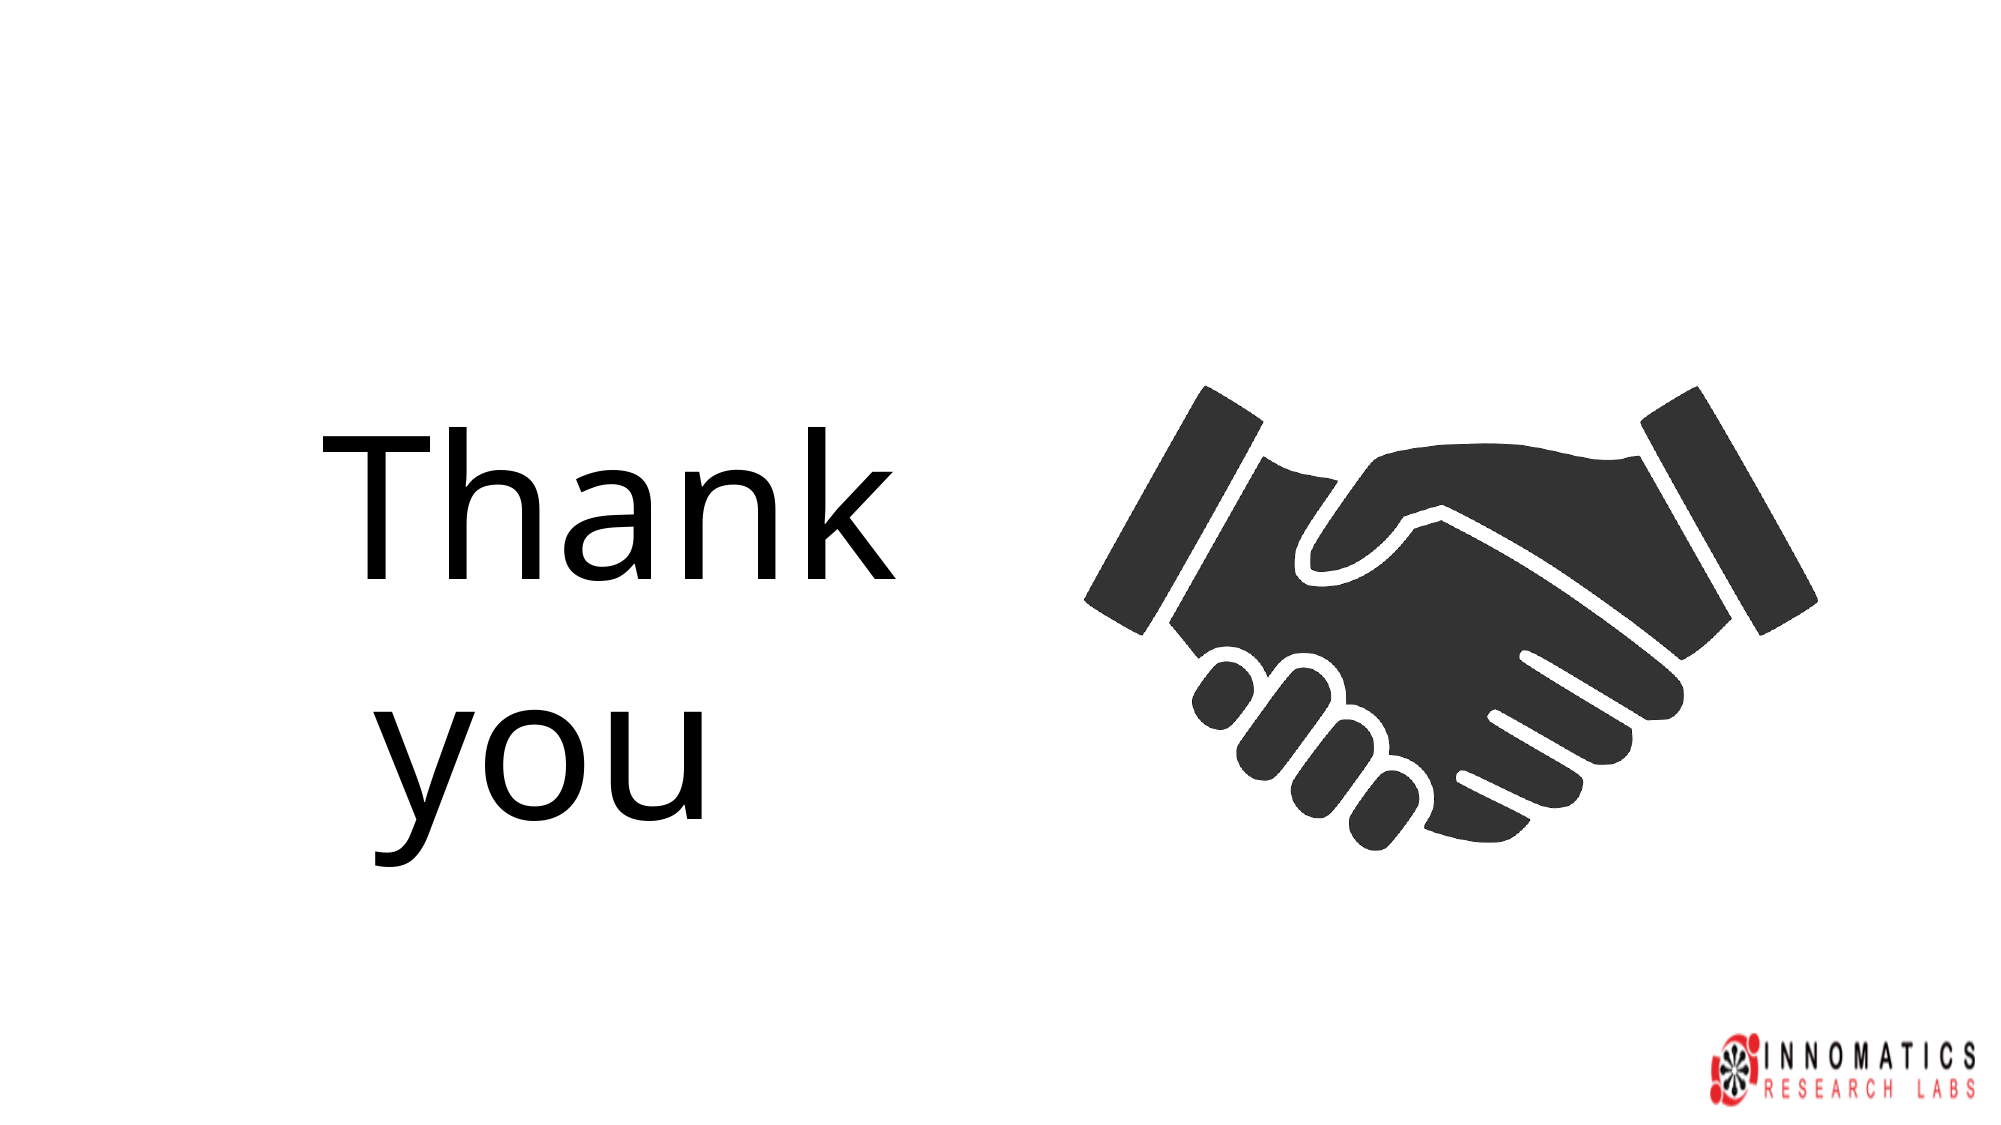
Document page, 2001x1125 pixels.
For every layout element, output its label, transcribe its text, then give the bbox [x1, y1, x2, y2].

picture [1084, 385, 1818, 851]
text_box Thank you [306, 372, 1039, 868]
picture [1709, 1032, 1977, 1109]
